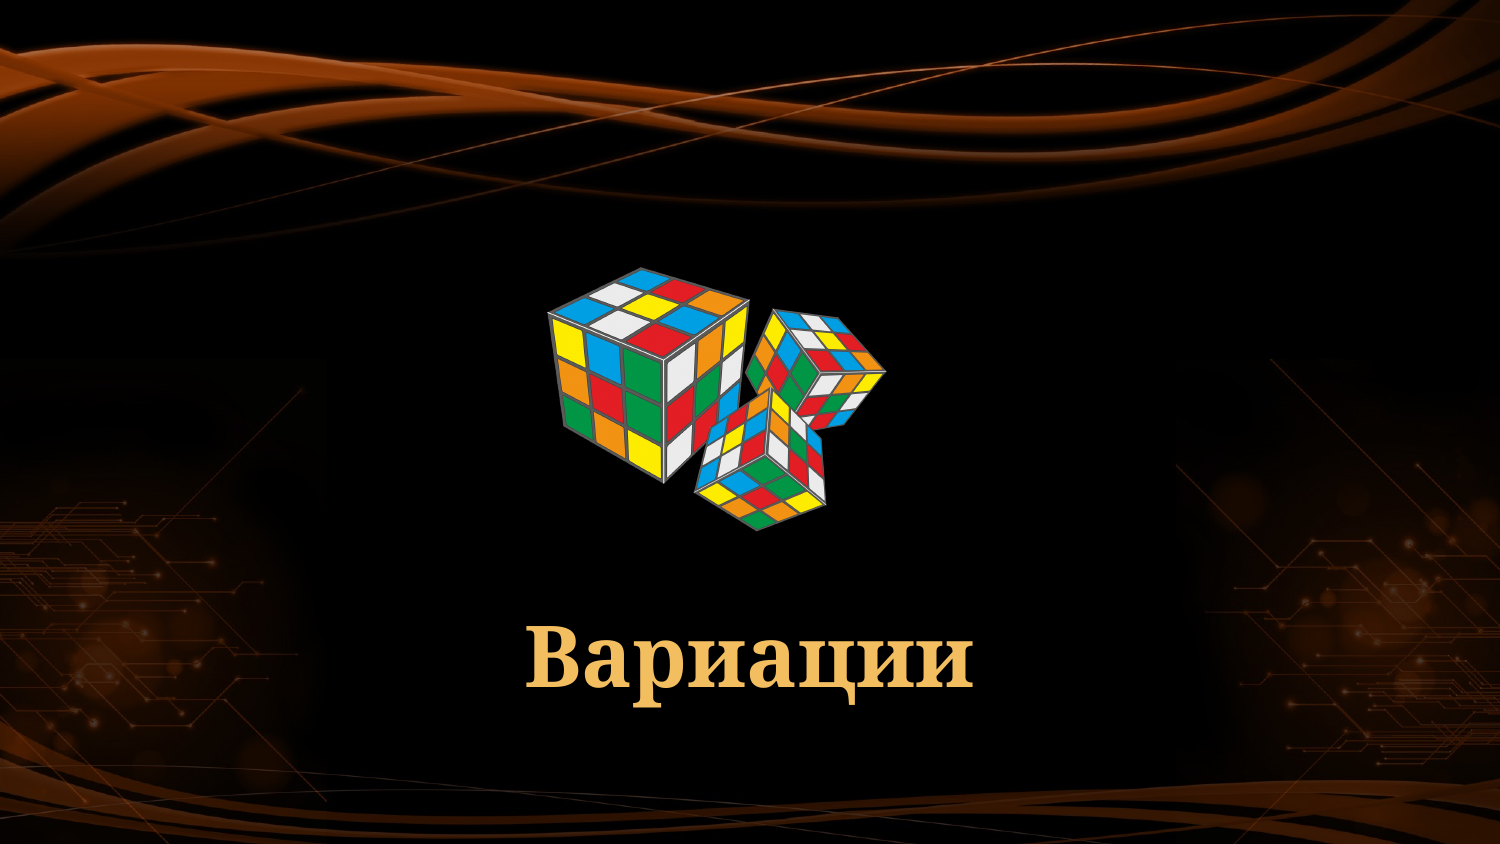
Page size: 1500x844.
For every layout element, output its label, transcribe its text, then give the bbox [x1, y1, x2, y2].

picture [0, 0, 1500, 844]
title Вариации [112, 609, 1388, 711]
